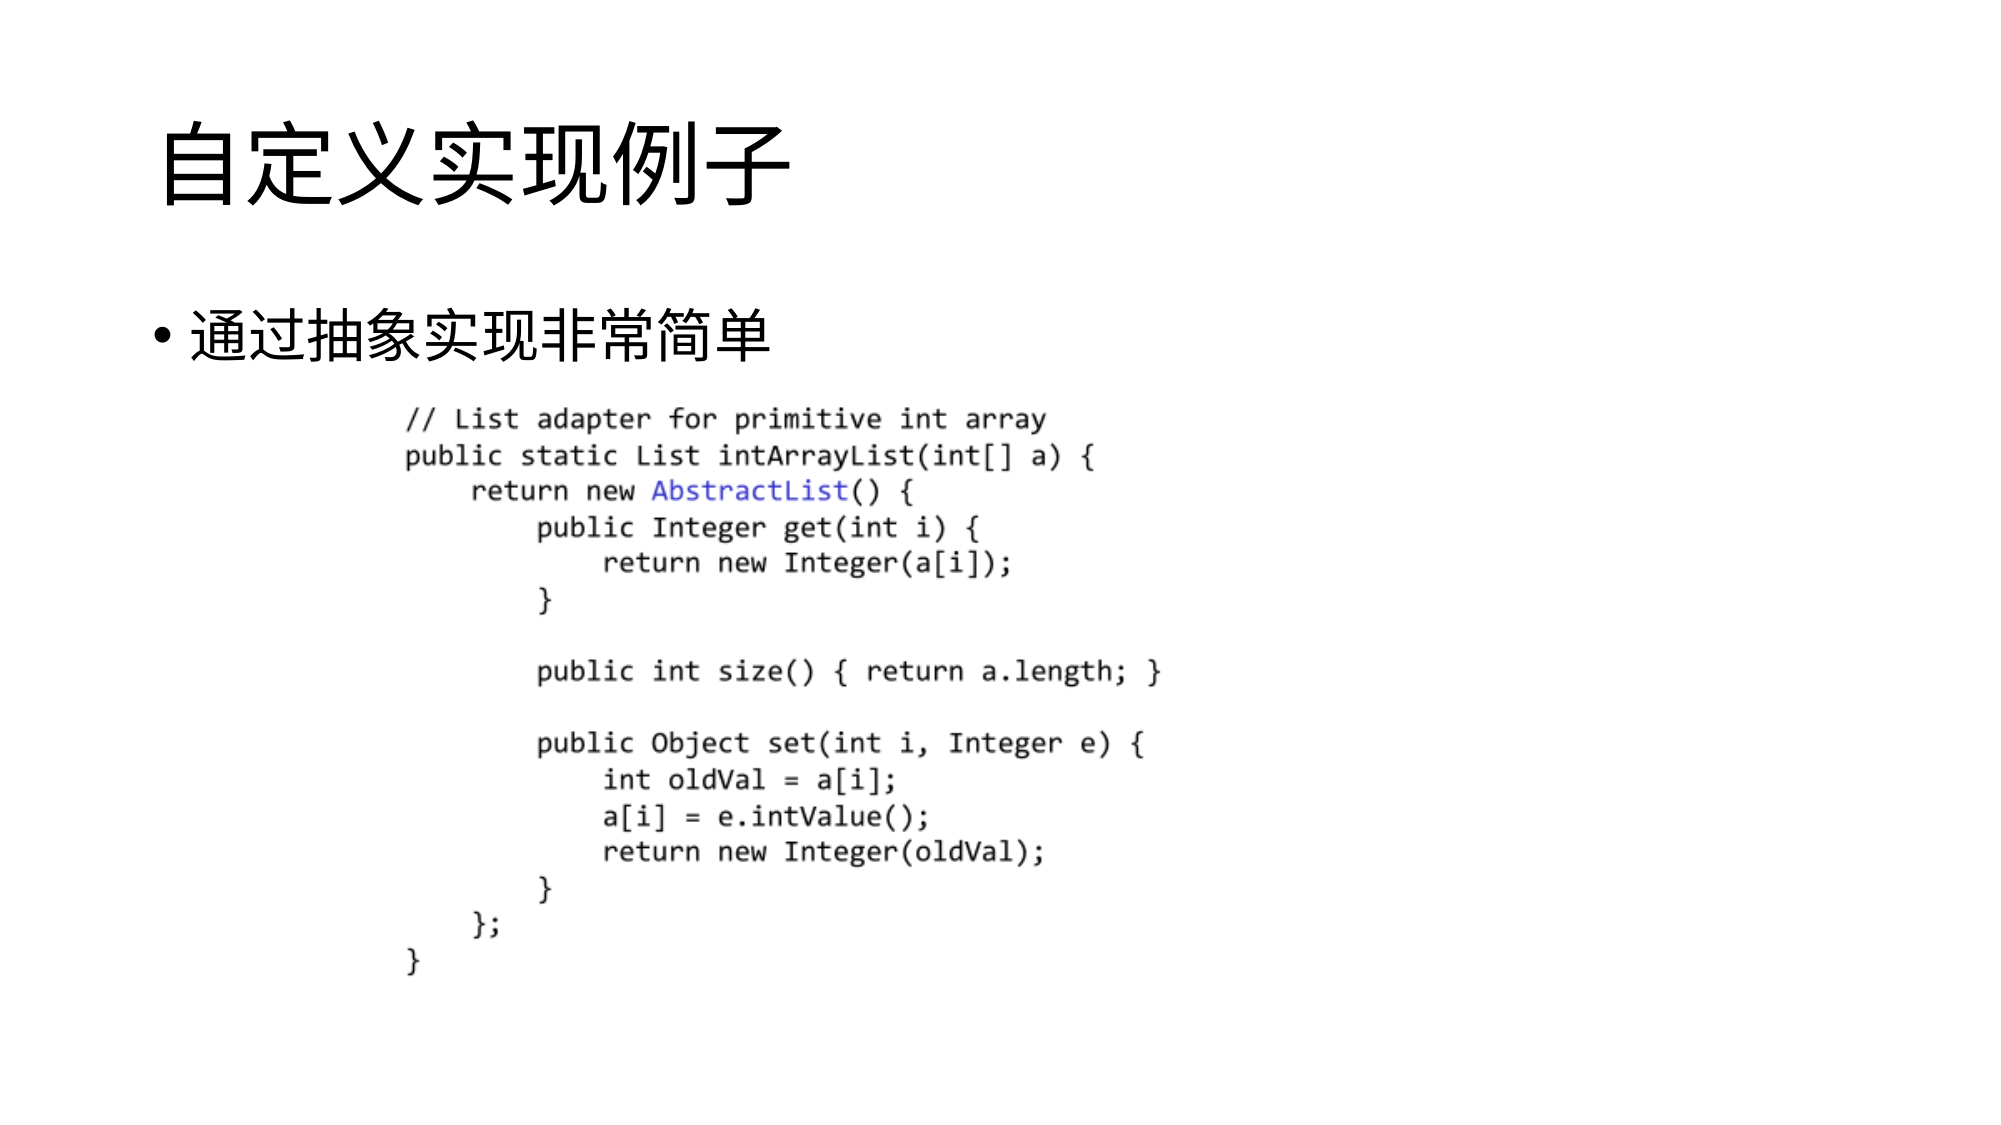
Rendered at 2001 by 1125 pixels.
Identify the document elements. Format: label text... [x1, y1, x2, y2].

list 通过抽象实现非常简单 [137, 299, 1863, 1014]
title 自定义实现例子 [137, 59, 1863, 278]
picture [378, 391, 1317, 999]
